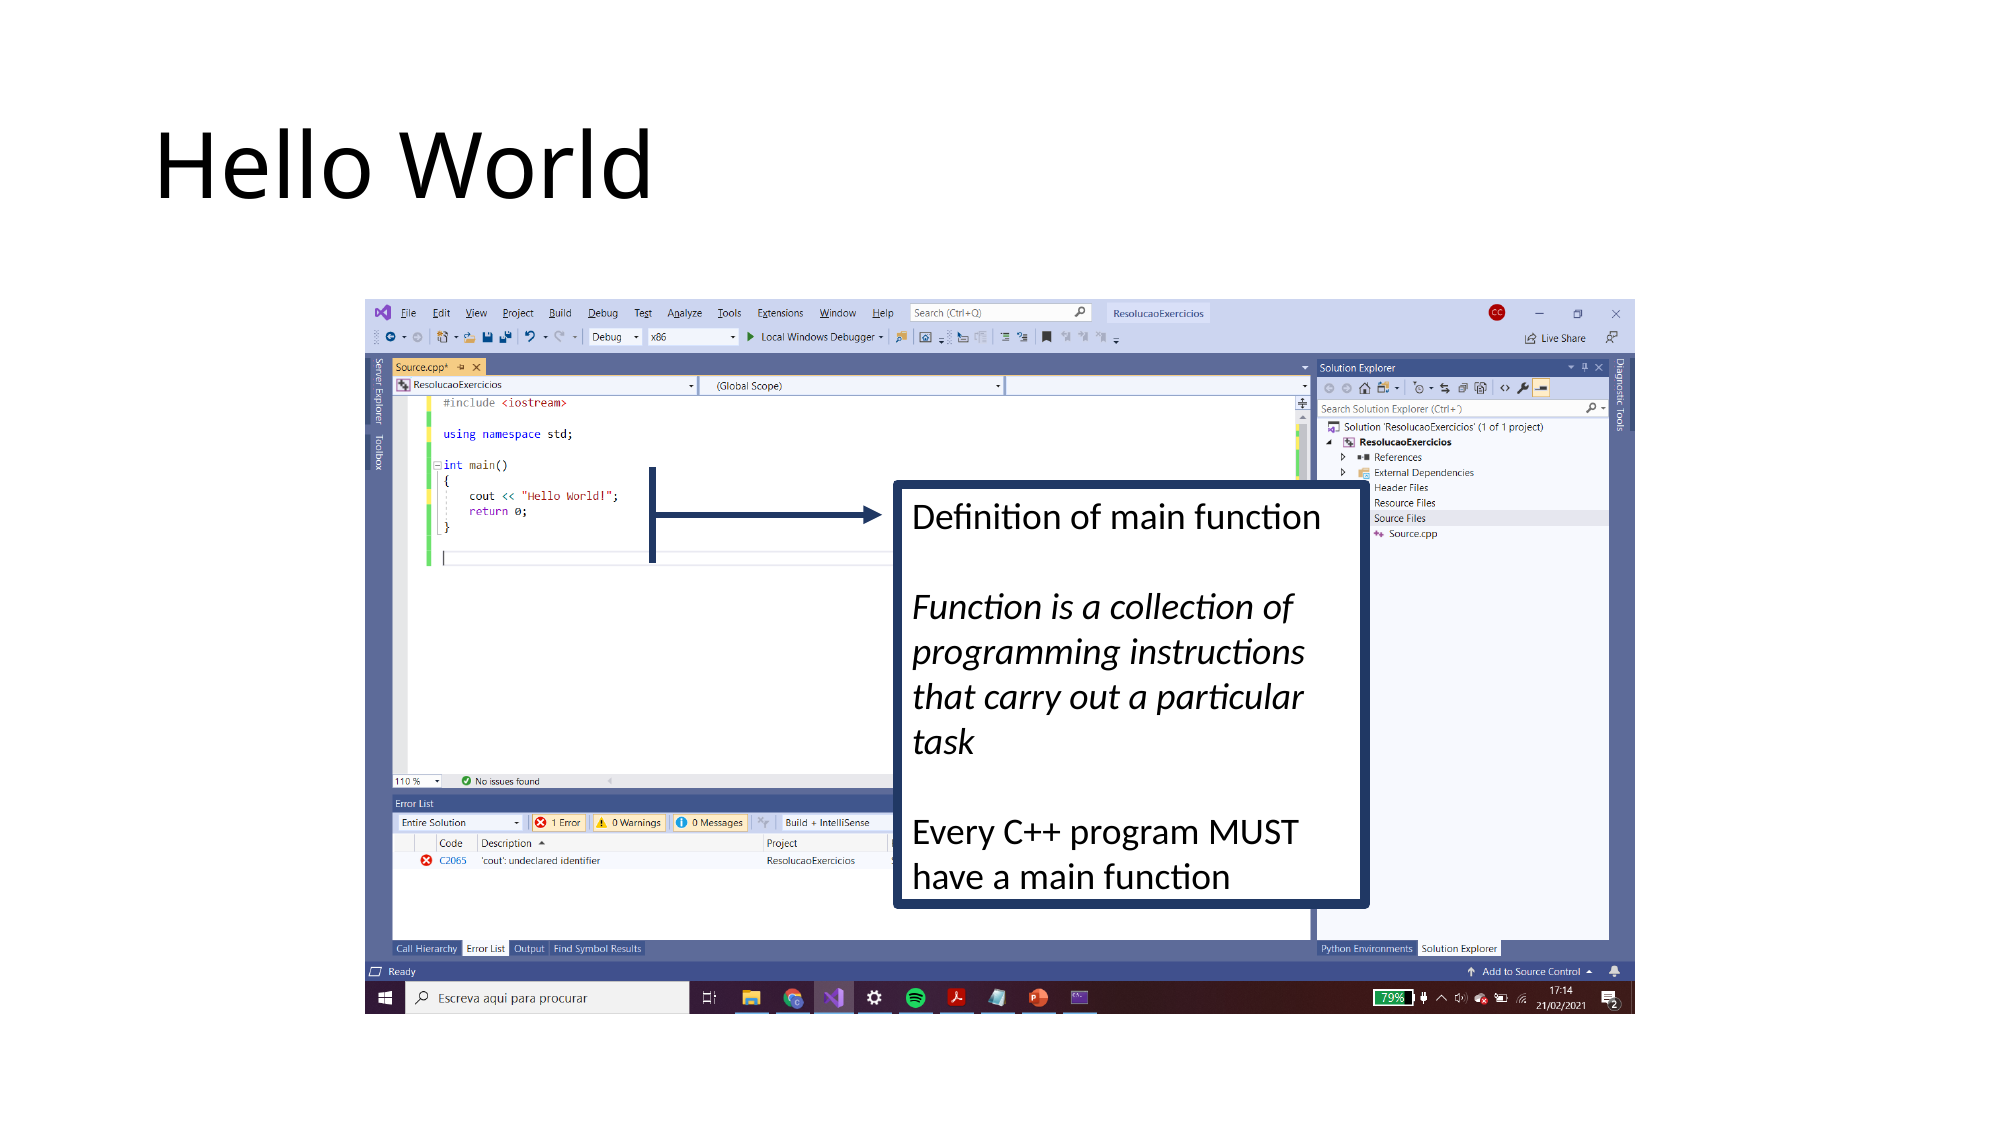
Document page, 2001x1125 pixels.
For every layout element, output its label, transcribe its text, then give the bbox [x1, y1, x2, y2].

title Hello World [137, 59, 1863, 278]
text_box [652, 484, 1366, 909]
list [365, 299, 1635, 1014]
